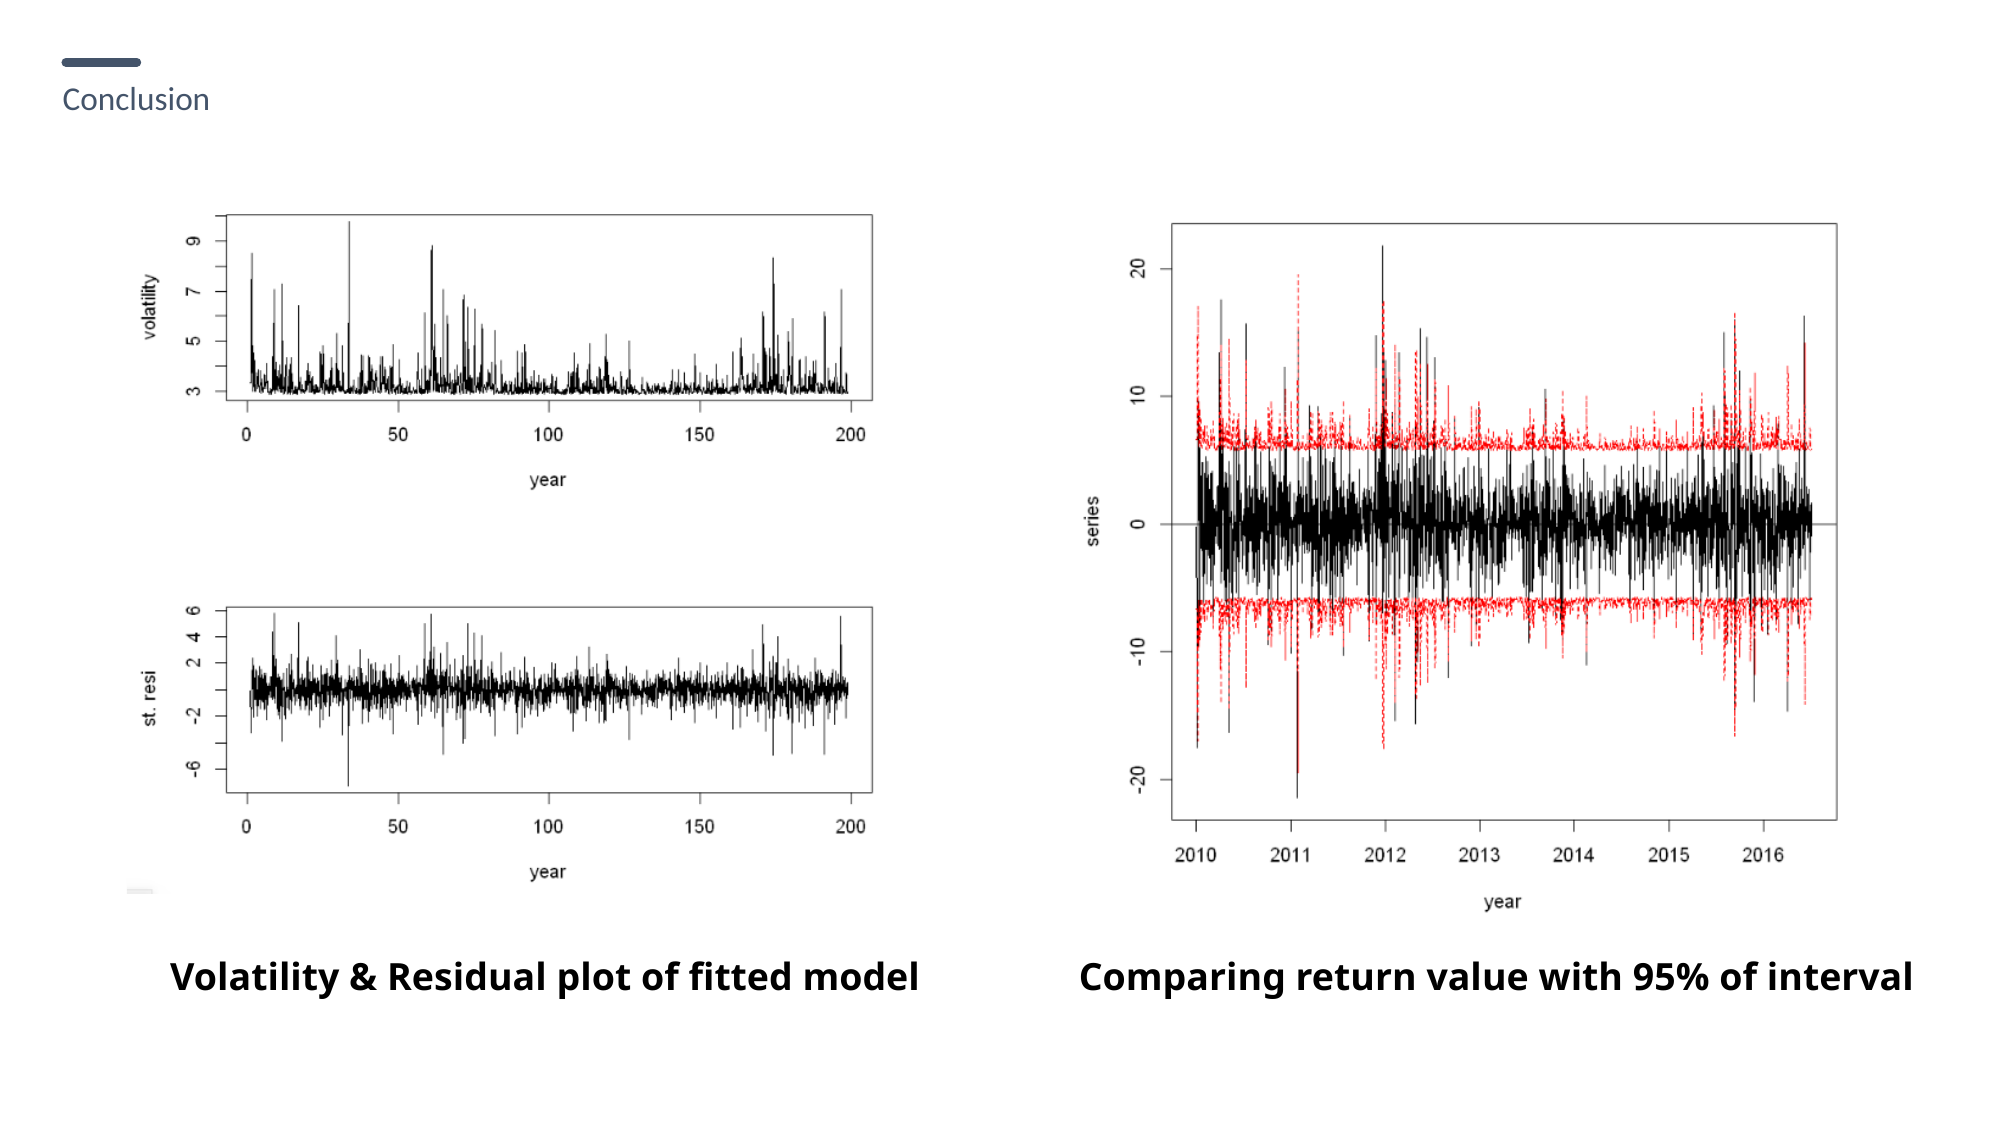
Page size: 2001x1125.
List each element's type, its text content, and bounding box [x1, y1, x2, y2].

picture [1075, 184, 1861, 927]
text_box Volatility & Residual plot of fitted model [155, 945, 936, 1006]
picture [126, 209, 889, 894]
text_box Comparing return value with 95% of interval [1063, 945, 1930, 1006]
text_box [62, 62, 572, 158]
